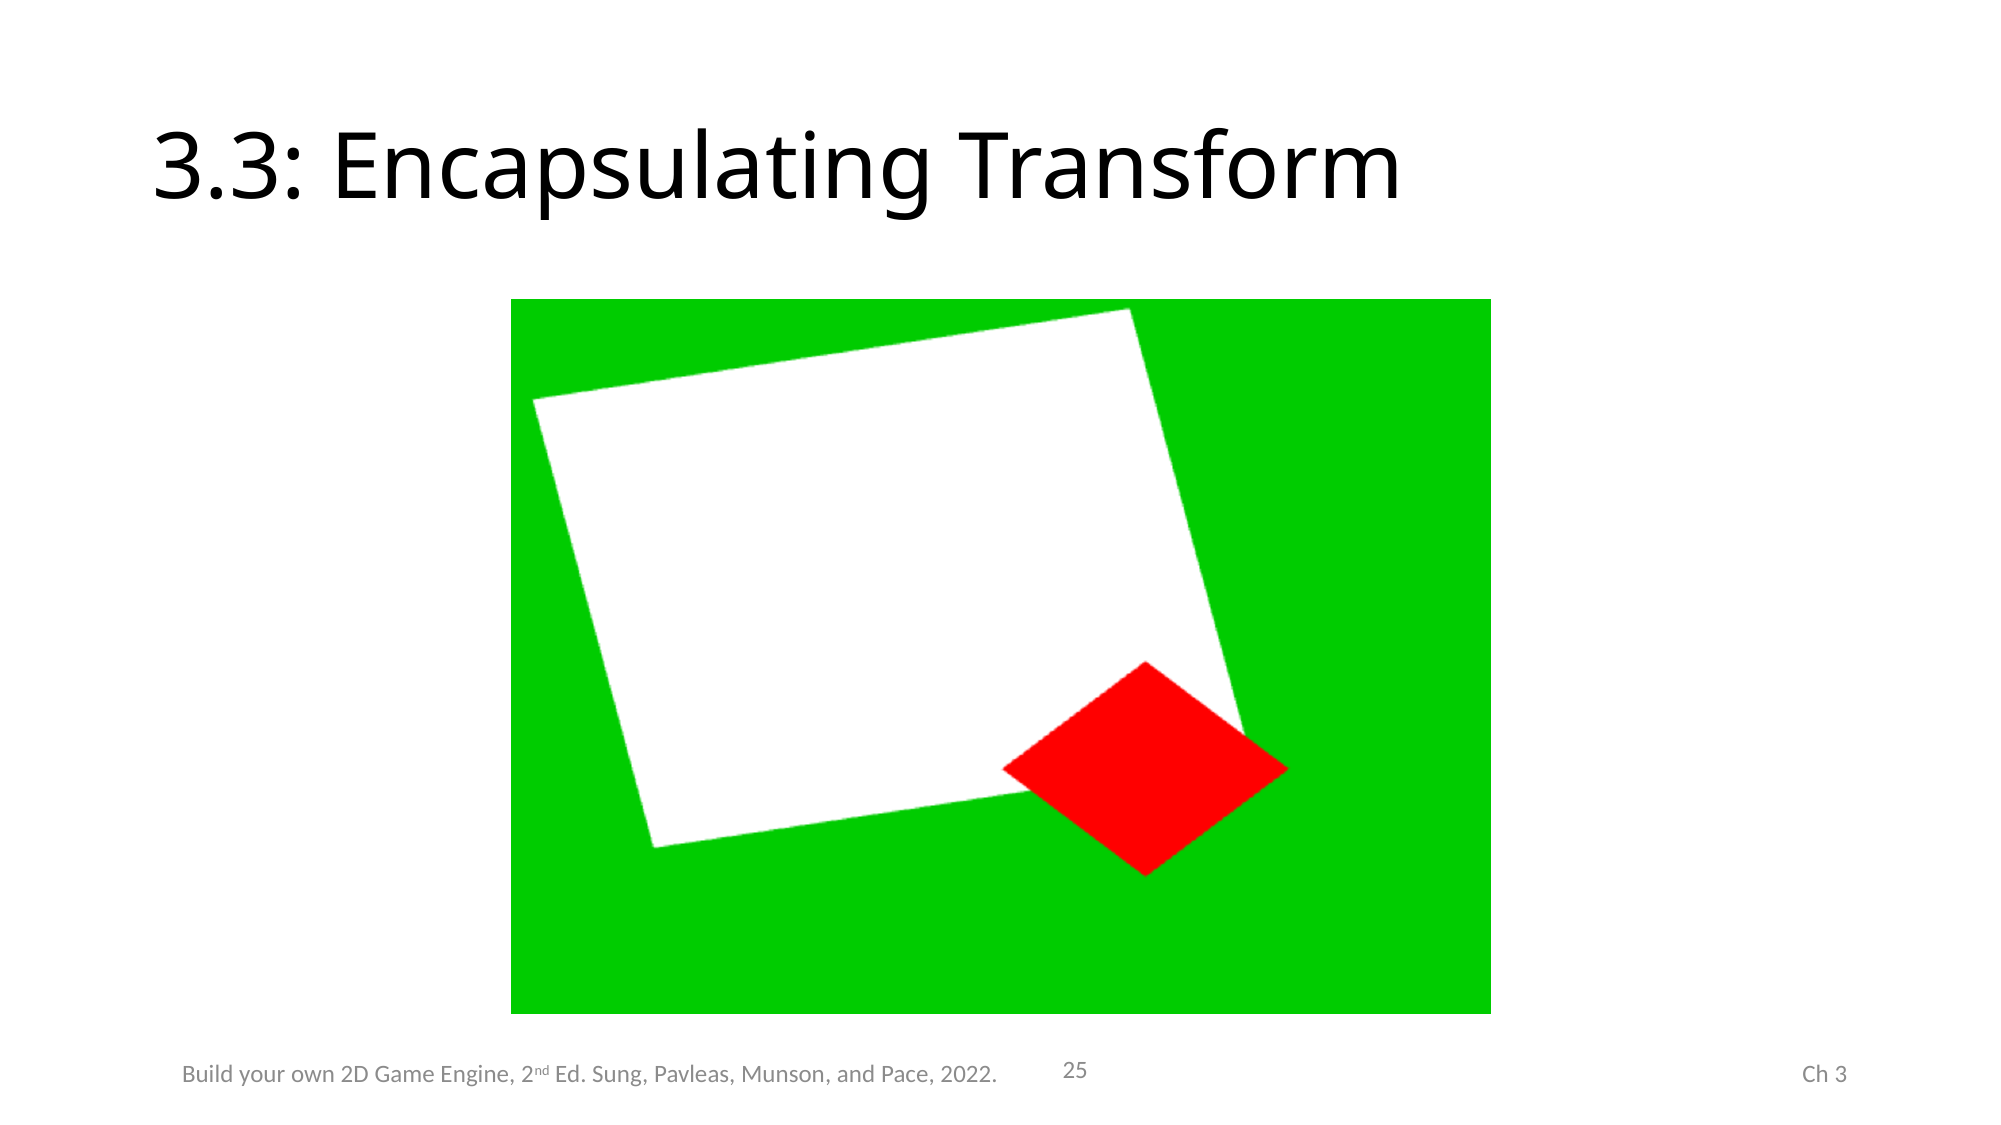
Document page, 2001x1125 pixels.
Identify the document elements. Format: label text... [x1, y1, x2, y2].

title 3.3: Encapsulating Transform [137, 59, 1863, 278]
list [508, 299, 1491, 1014]
